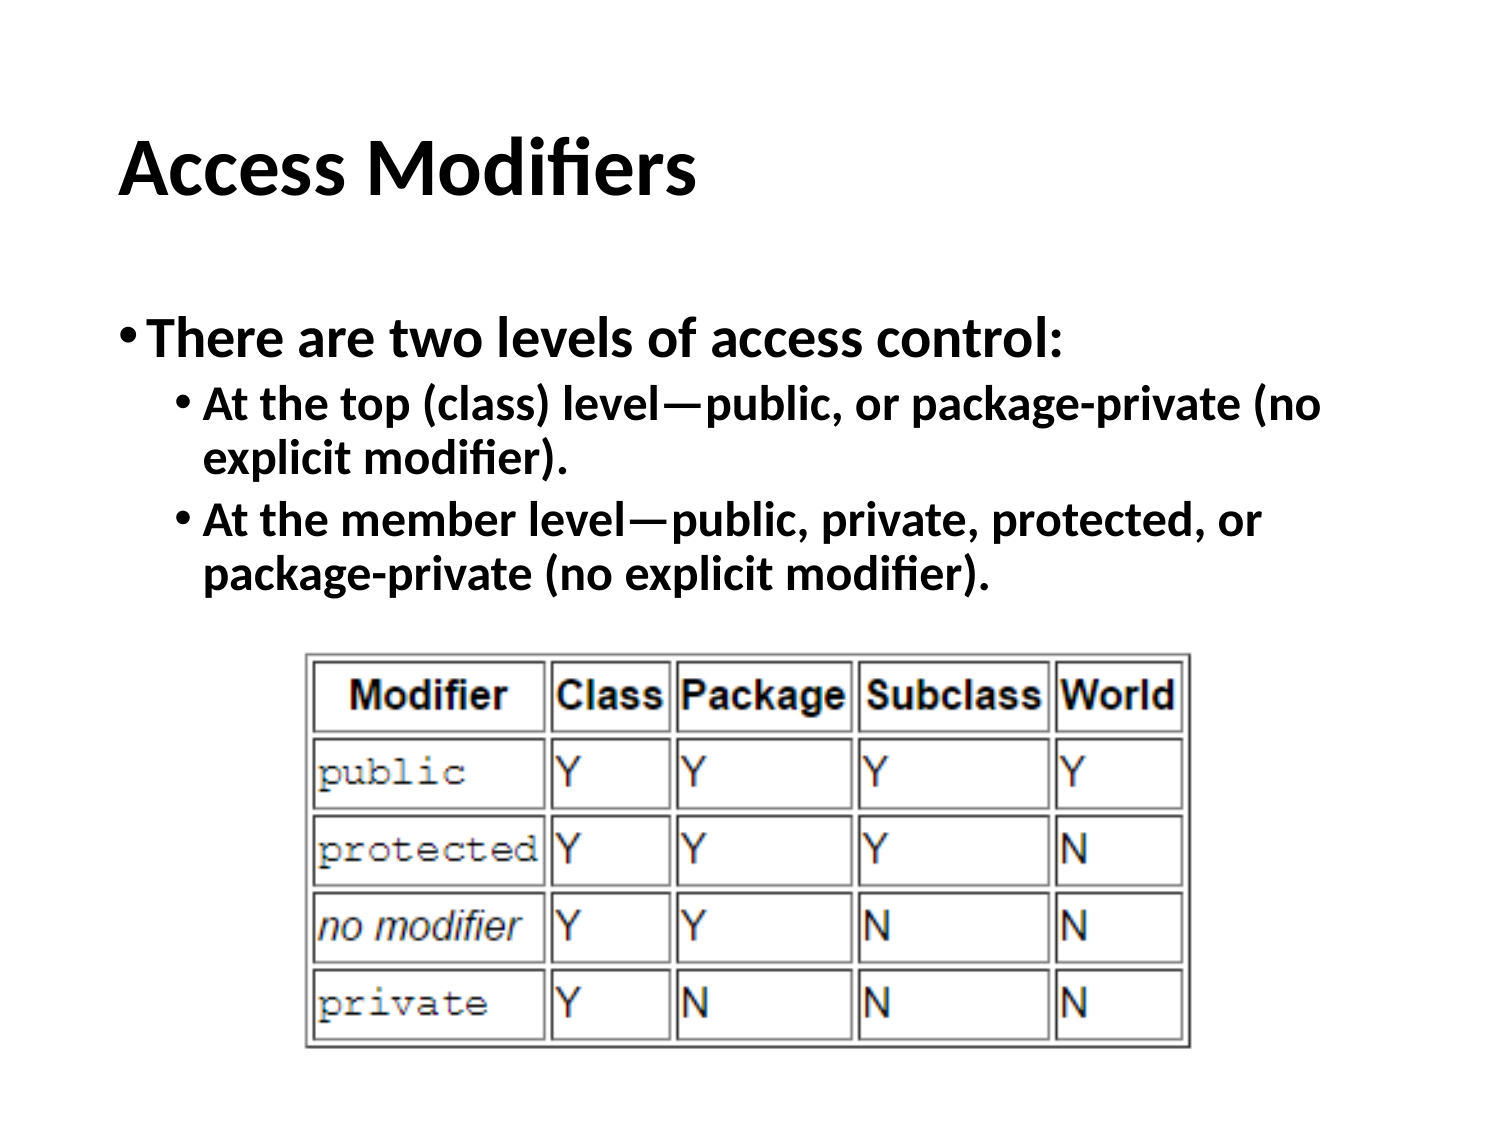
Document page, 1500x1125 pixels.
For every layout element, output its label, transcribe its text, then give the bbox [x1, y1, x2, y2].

picture [293, 636, 1207, 1067]
title Access Modifiers [103, 59, 1397, 278]
list There are two levels of access control: At the top (class) level—public, or package-private (no explicit modifier). At the member level—public, private, protected, or package-private (no explicit modifier). [103, 299, 1397, 1014]
